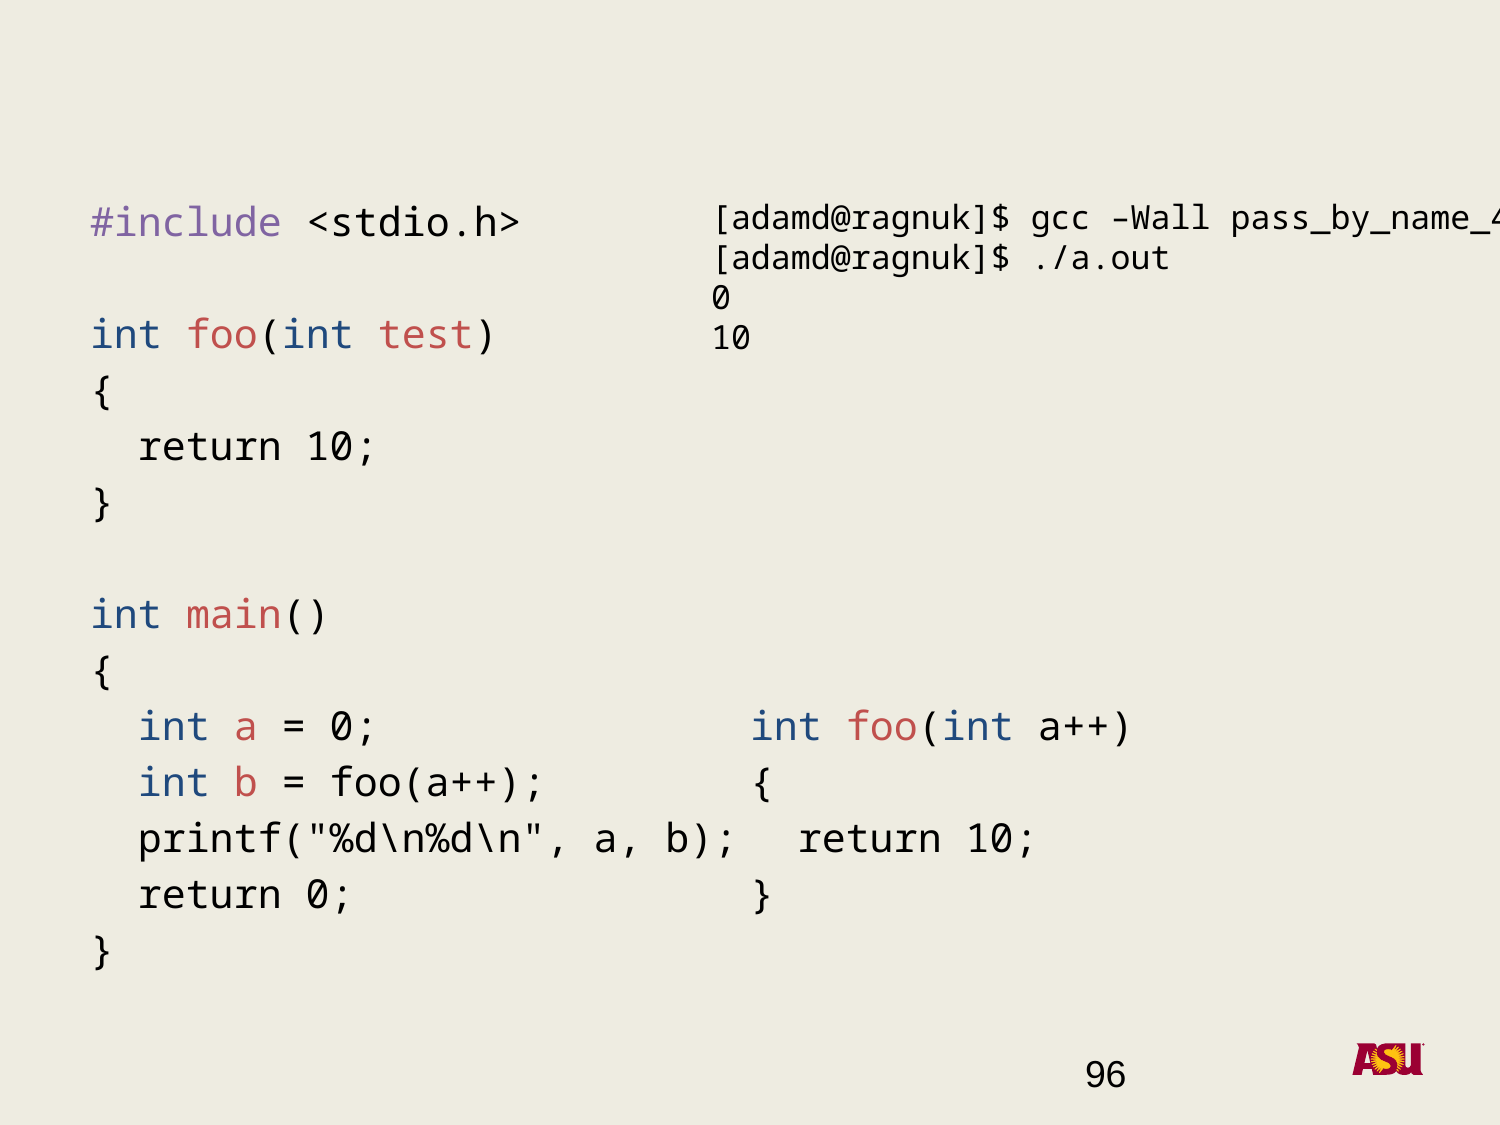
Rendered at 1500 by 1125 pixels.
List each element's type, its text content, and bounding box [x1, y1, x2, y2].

list #include <stdio.h> int foo(int test) { return 10; } int main() { int a = 0; int b = foo(a++); printf("%d\n%d\n", a, b); return 0; } int foo(int a++) { return 10; } [75, 188, 1425, 1005]
text_box [adamd@ragnuk]$ gcc –Wall pass_by_name_4.c [adamd@ragnuk]$ ./a.out 0 10 [696, 188, 1500, 364]
slide_number 96 [1070, 1042, 1421, 1103]
